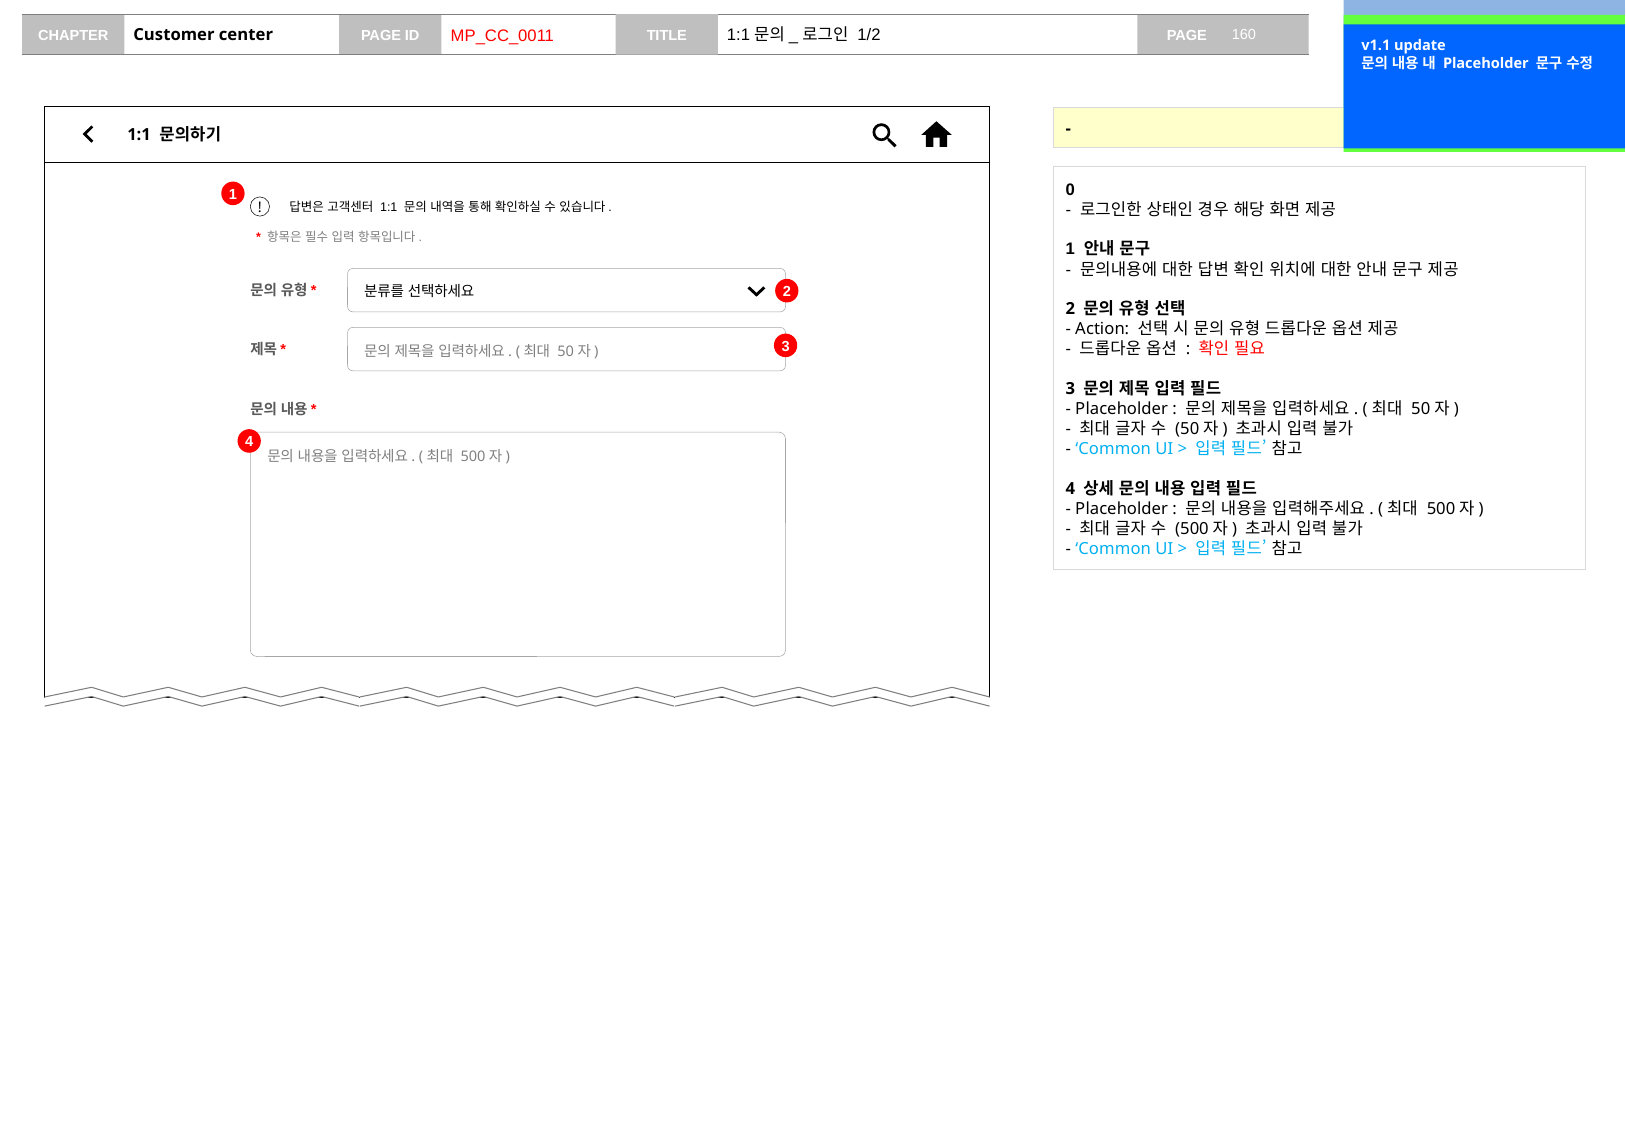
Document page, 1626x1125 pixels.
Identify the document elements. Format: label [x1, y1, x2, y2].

list [441, 16, 616, 53]
title [124, 16, 340, 53]
text_box [1053, 166, 1586, 570]
text_box [1053, 0, 1625, 152]
text_box [43, 104, 992, 707]
list [717, 16, 1138, 53]
